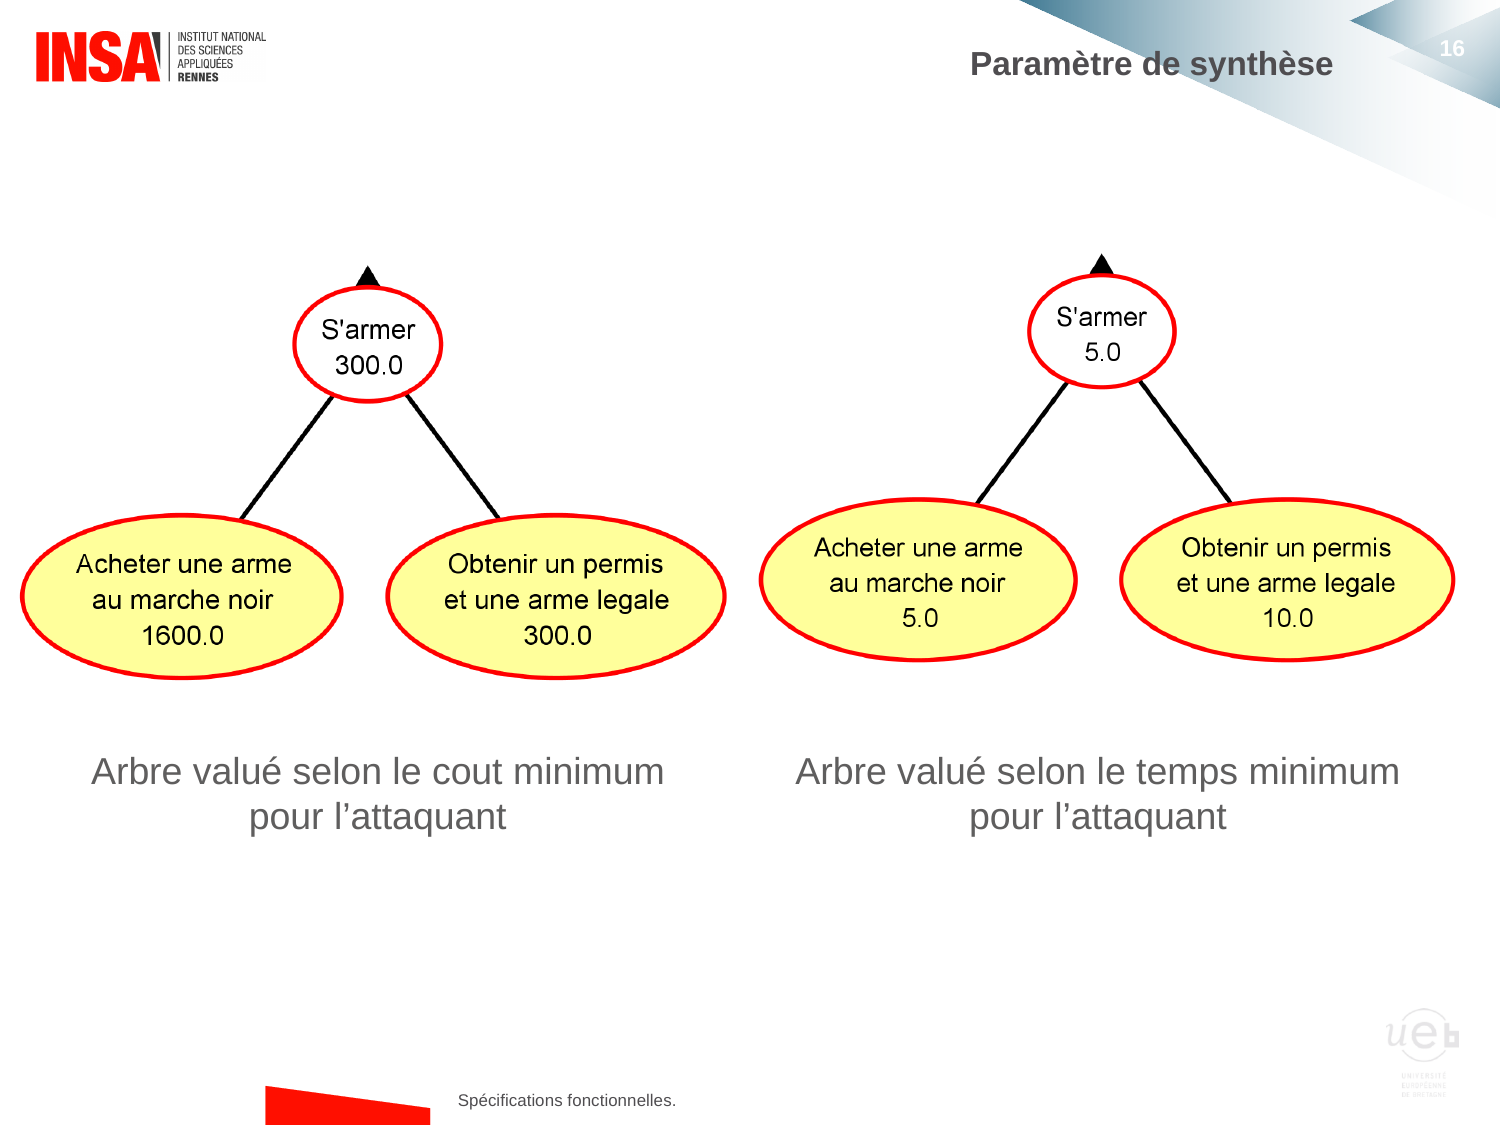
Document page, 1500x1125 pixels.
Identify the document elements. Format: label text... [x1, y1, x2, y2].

list Spécifications fonctionnelles. [442, 1082, 1317, 1118]
picture [0, 264, 751, 705]
text_box Arbre valué selon le cout minimum pour l’attaquant [64, 739, 691, 845]
picture [36, 31, 266, 82]
text_box Arbre valué selon le temps minimum pour l’attaquant [773, 739, 1423, 845]
title Paramètre de synthèse [289, 15, 1350, 109]
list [739, 253, 1480, 687]
